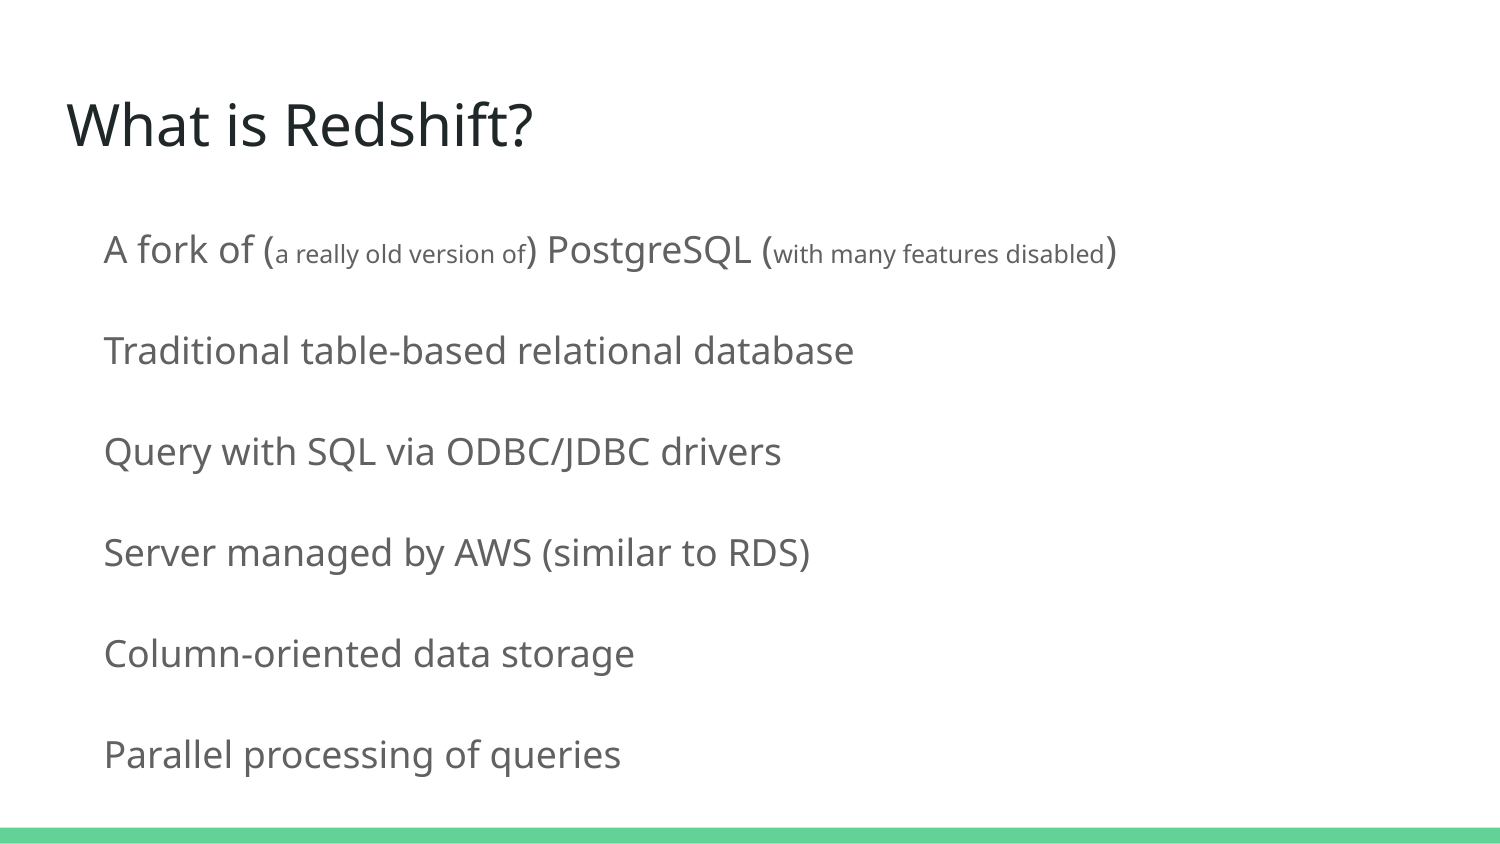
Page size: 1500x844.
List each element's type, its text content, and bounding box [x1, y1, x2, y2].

title What is Redshift? [51, 72, 1449, 167]
list A fork of (a really old version of) PostgreSQL (with many features disabled) Traditional table-based relational database Query with SQL via ODBC/JDBC drivers Server managed by AWS (similar to RDS) Column-oriented data storage Parallel processing of queries [51, 189, 1449, 750]
